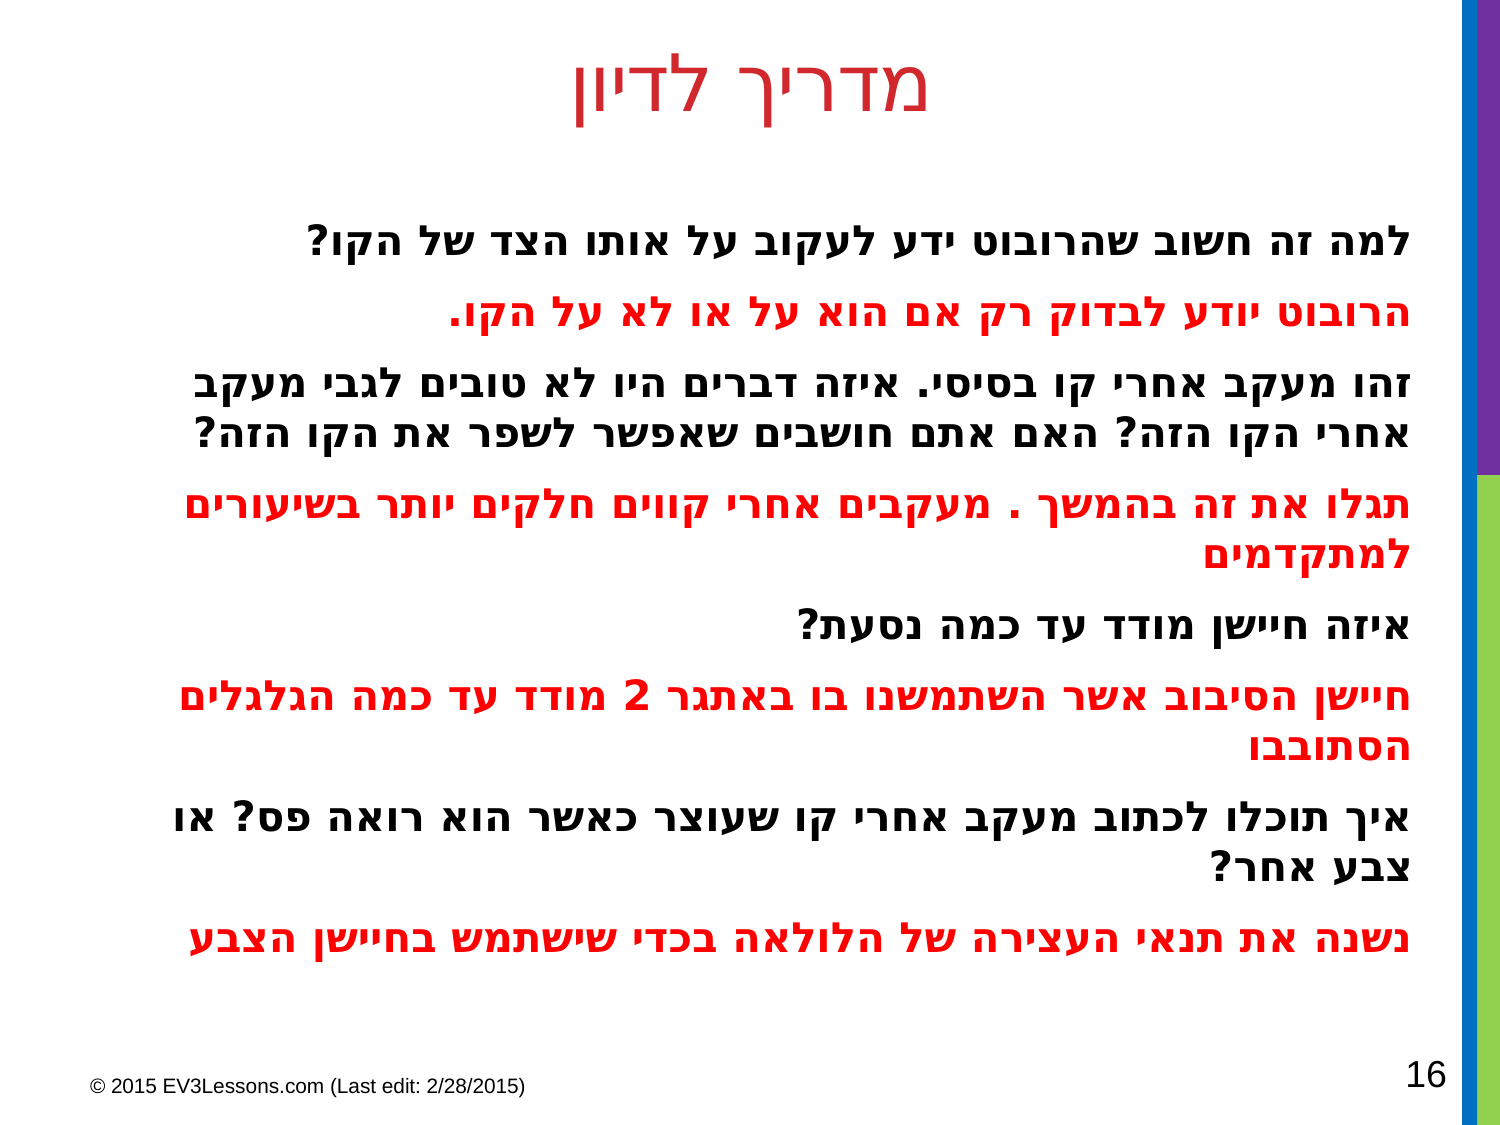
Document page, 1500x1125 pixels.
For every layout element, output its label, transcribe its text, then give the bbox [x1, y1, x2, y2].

title מדריך לדיון [75, 25, 1428, 206]
footer © 2015 EV3Lessons.com (Last edit: 2/28/2015) [75, 1065, 638, 1112]
slide_number 16 [1390, 1042, 1500, 1103]
list למה זה חשוב שהרובוט ידע לעקוב על אותו הצד של הקו? הרובוט יודע לבדוק רק אם הוא על או לא על הקו. זהו מעקב אחרי קו בסיסי. איזה דברים היו לא טובים לגבי מעקב אחרי הקו הזה? האם אתם חושבים שאפשר לשפר את הקו הזה? תגלו את זה בהמשך . מעקבים אחרי קווים חלקים יותר בשיעורים למתקדמים איזה חיישן מודד עד כמה נסעת? חיישן הסיבוב אשר השתמשנו בו באתגר 2 מודד עד כמה הגלגלים הסתובבו איך תוכלו לכתוב מעקב אחרי קו שעוצר כאשר הוא רואה פס? או צבע אחר? נשנה את תנאי העצירה של הלולאה בכדי שישתמש בחיישן הצבע [75, 206, 1428, 1043]
